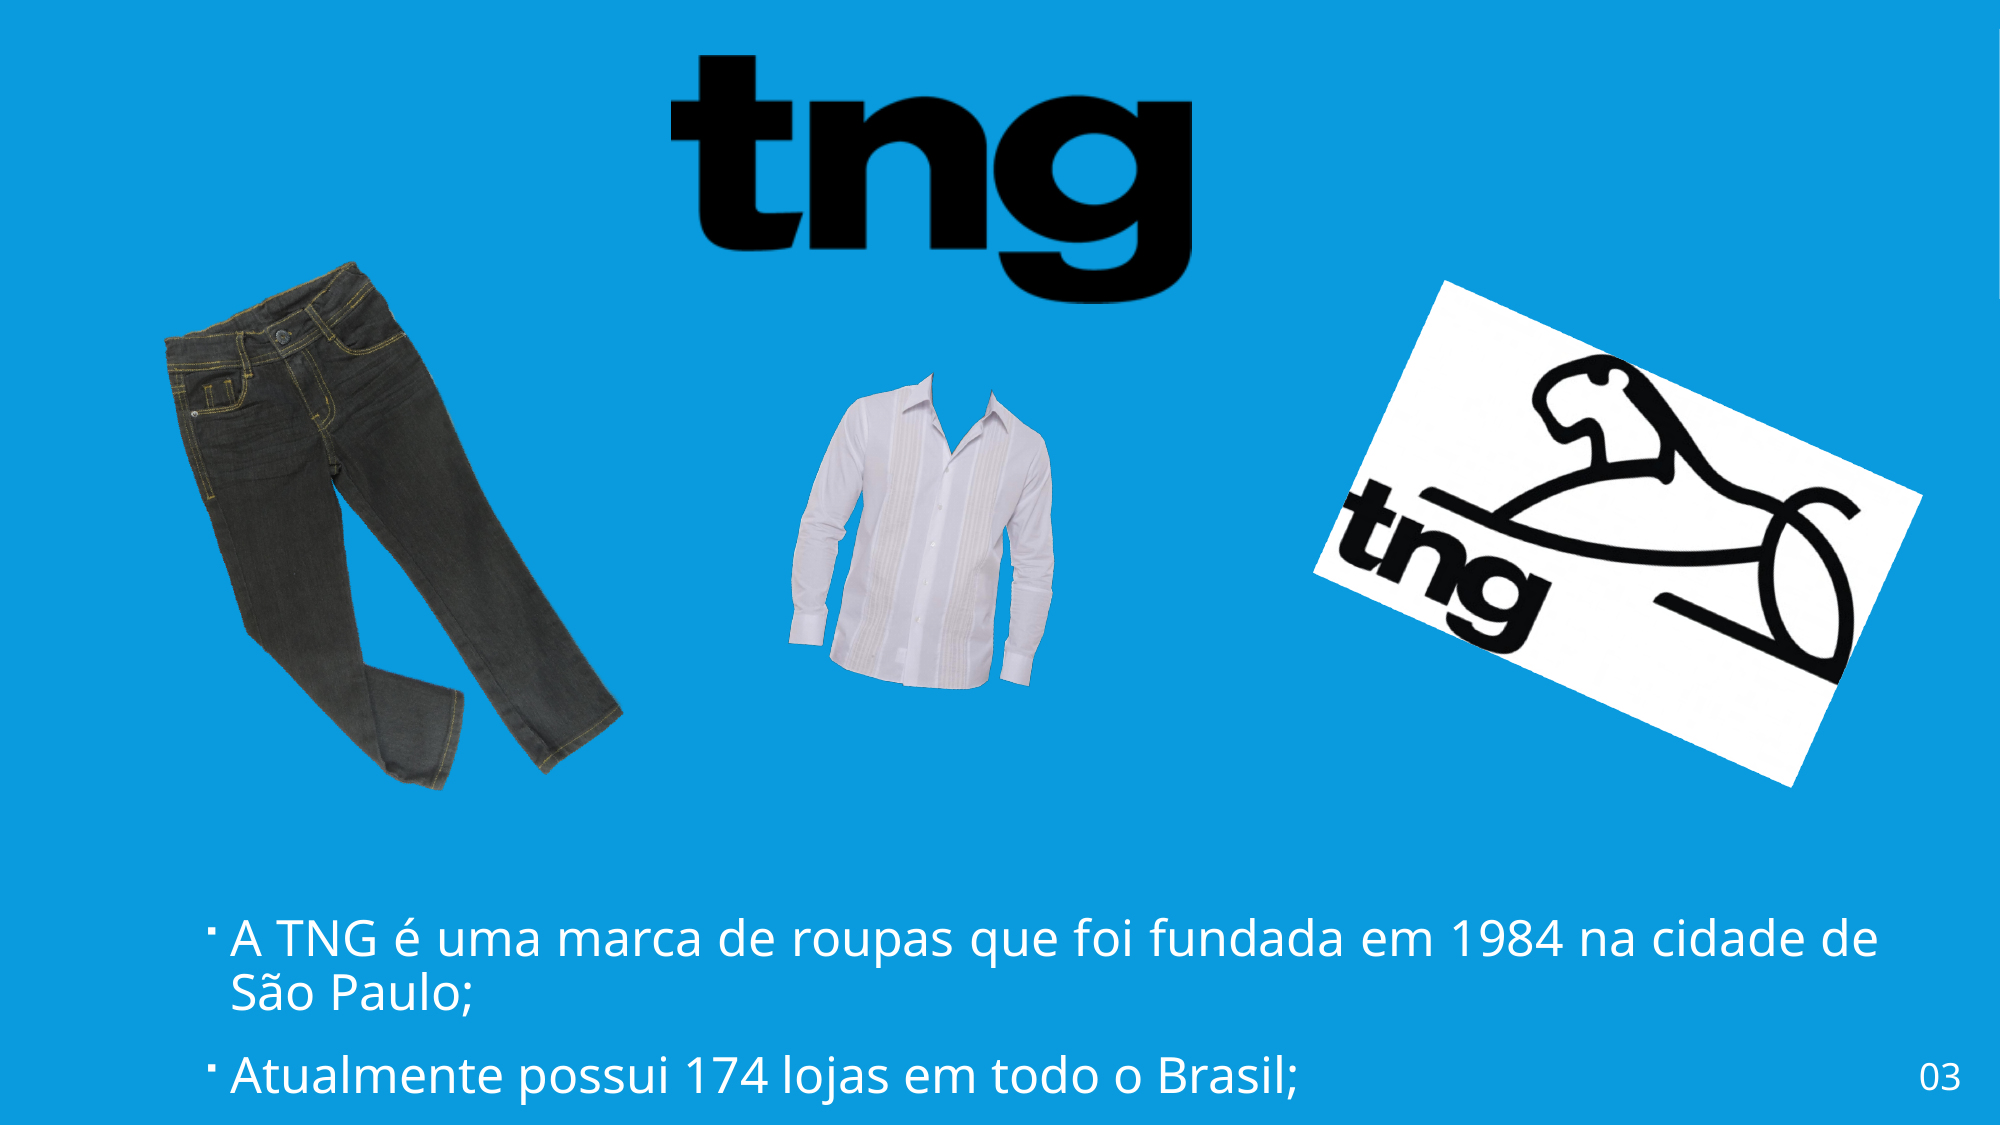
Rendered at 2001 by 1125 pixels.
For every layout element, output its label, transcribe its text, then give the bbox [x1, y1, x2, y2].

text_box 03 [1904, 1045, 2000, 1106]
picture [165, 262, 622, 790]
picture [995, 98, 1191, 301]
picture [811, 98, 985, 247]
picture [789, 374, 1054, 689]
picture [672, 57, 800, 249]
list A TNG é uma marca de roupas que foi fundada em 1984 na cidade de São Paulo; Atualmente possui 174 lojas em todo o Brasil; [185, 905, 1911, 1125]
text_box [0, 19, 1999, 365]
picture [1314, 281, 1922, 787]
